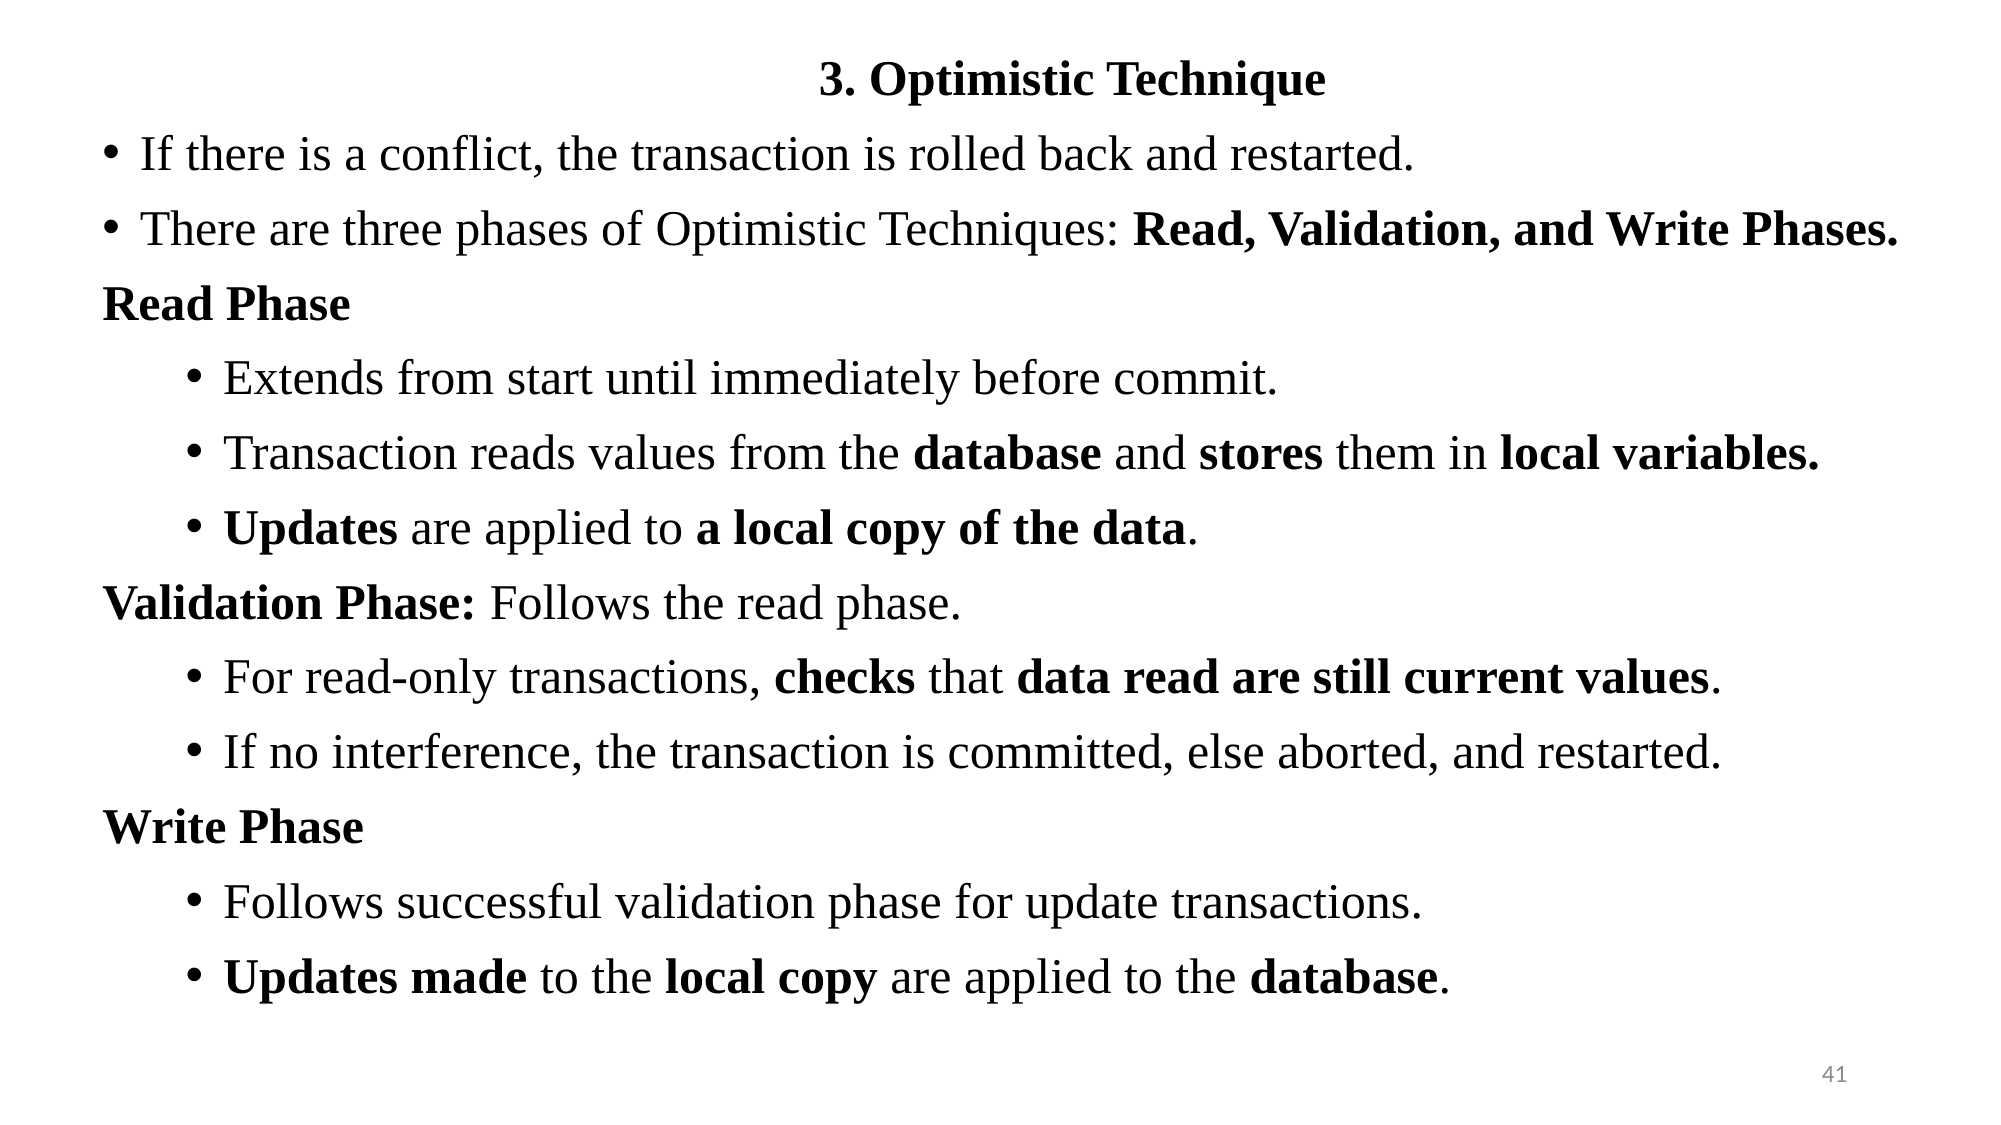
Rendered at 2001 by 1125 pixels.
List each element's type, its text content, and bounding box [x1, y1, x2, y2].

list 3. Optimistic Technique If there is a conflict, the transaction is rolled back and restarted. There are three phases of Optimistic Techniques: Read, Validation, and Write Phases. Read Phase Extends from start until immediately before commit. Transaction reads values from the database and stores them in local variables. Updates are applied to a local copy of the data. Validation Phase: Follows the read phase. For read-only transactions, checks that data read are still current values. If no interference, the transaction is committed, else aborted, and restarted. Write Phase Follows successful validation phase for update transactions. Updates made to the local copy are applied to the database. [87, 44, 1924, 1103]
slide_number 41 [1412, 1042, 1863, 1103]
